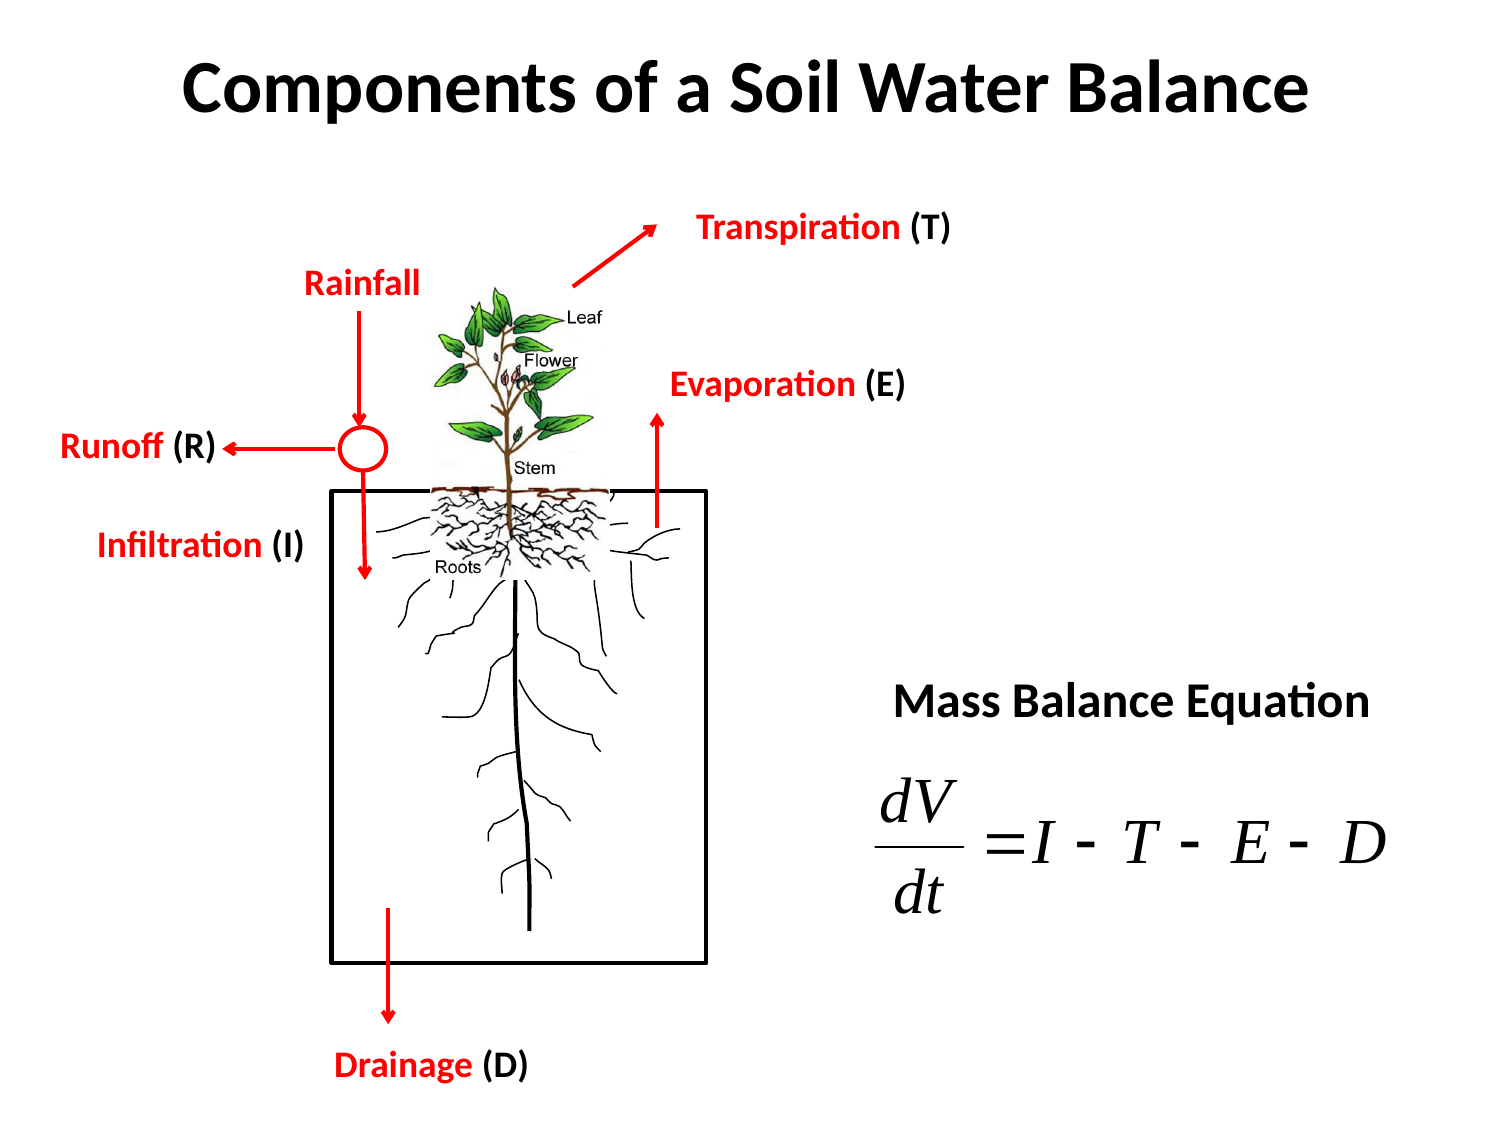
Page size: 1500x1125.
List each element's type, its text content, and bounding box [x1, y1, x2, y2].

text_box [359, 573, 369, 585]
text_box Mass Balance Equation [877, 659, 1386, 735]
picture [430, 286, 610, 581]
text_box Evaporation (E) [655, 352, 922, 412]
text_box Drainage (D) [319, 1032, 544, 1092]
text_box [864, 761, 1400, 928]
text_box Rainfall [289, 250, 437, 311]
text_box Infiltration (I) [82, 512, 320, 573]
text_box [362, 470, 366, 581]
text_box Runoff (R) [45, 413, 232, 474]
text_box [572, 224, 658, 287]
text_box [337, 425, 389, 473]
text_box [329, 489, 708, 965]
text_box Transpiration (T) [681, 194, 967, 255]
text_box Components of a Soil Water Balance [168, 29, 1327, 135]
